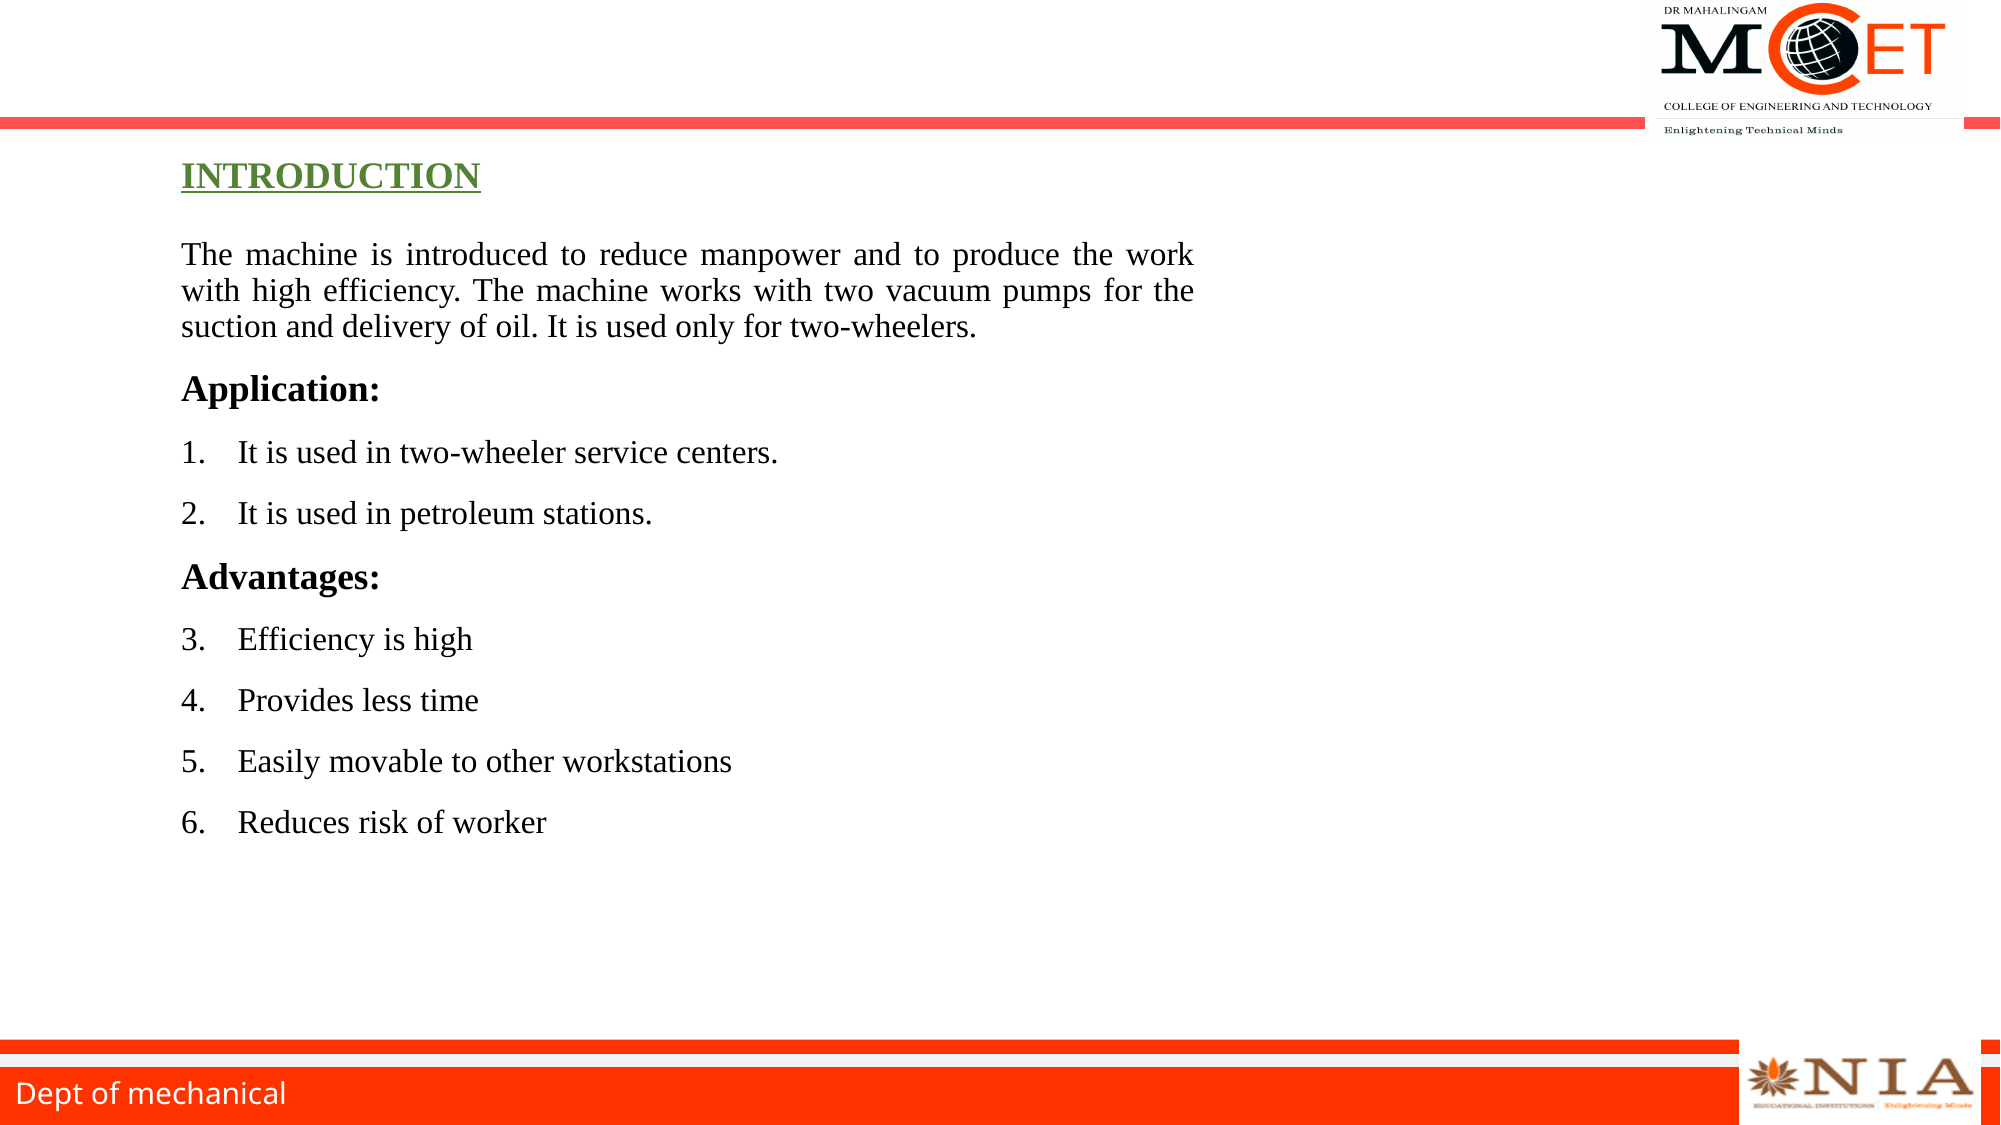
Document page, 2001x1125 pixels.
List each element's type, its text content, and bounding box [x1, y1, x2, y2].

picture [1645, 0, 1964, 138]
slide_number Dept of mechanical [0, 1060, 625, 1125]
picture [1739, 1039, 1981, 1125]
title INTRODUCTION [165, 123, 647, 229]
list The machine is introduced to reduce manpower and to produce the work with high efficiency. The machine works with two vacuum pumps for the suction and delivery of oil. It is used only for two-wheelers. Application: It is used in two-wheeler service centers. It is used in petroleum stations. Advantages: Efficiency is high Provides less time Easily movable to other workstations Reduces risk of worker [165, 229, 1212, 893]
